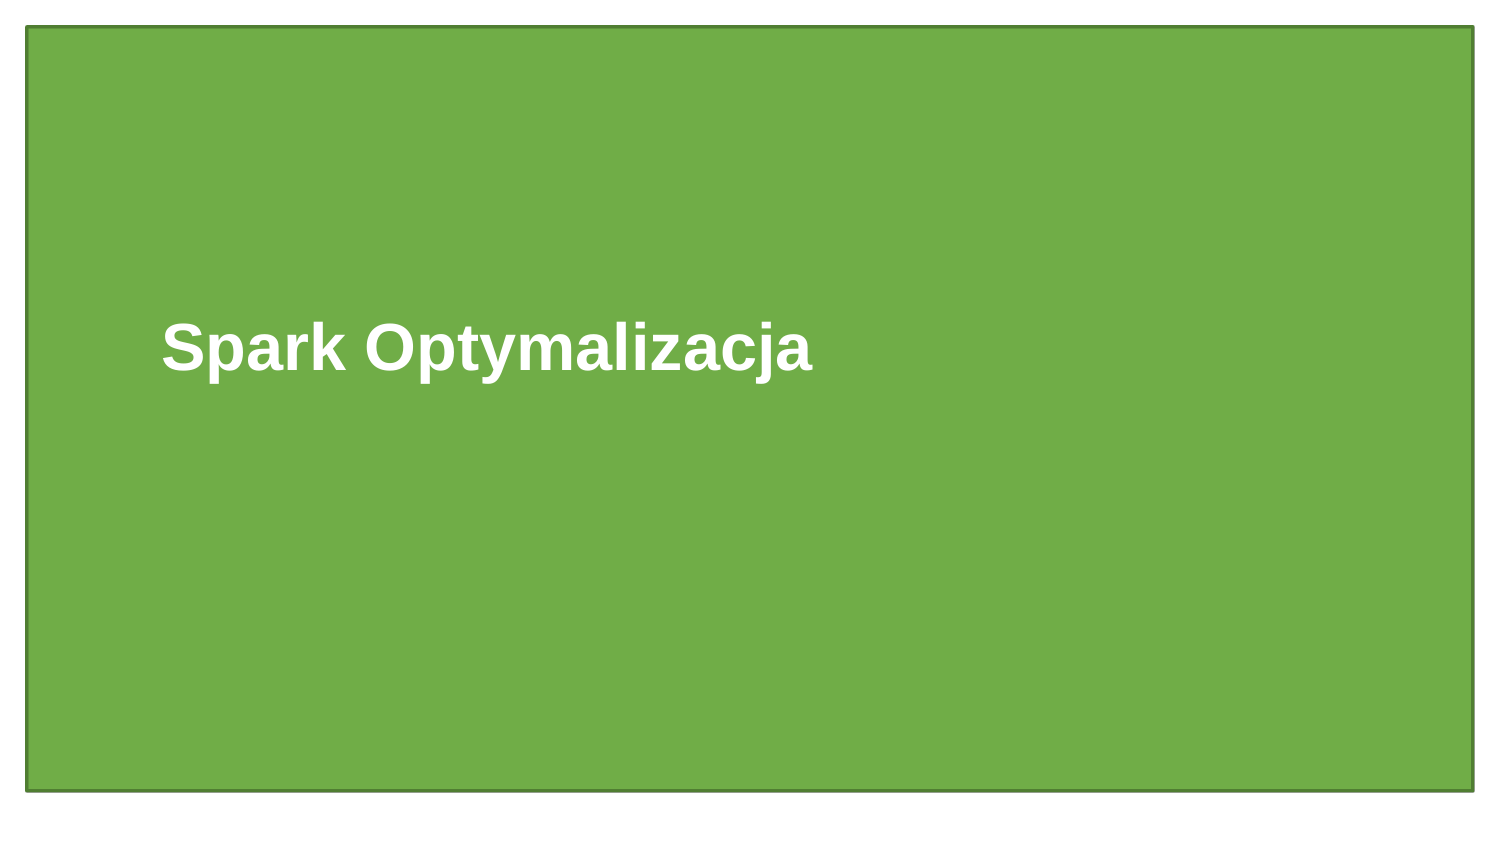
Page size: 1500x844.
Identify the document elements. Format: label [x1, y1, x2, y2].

picture [24, 24, 1476, 793]
